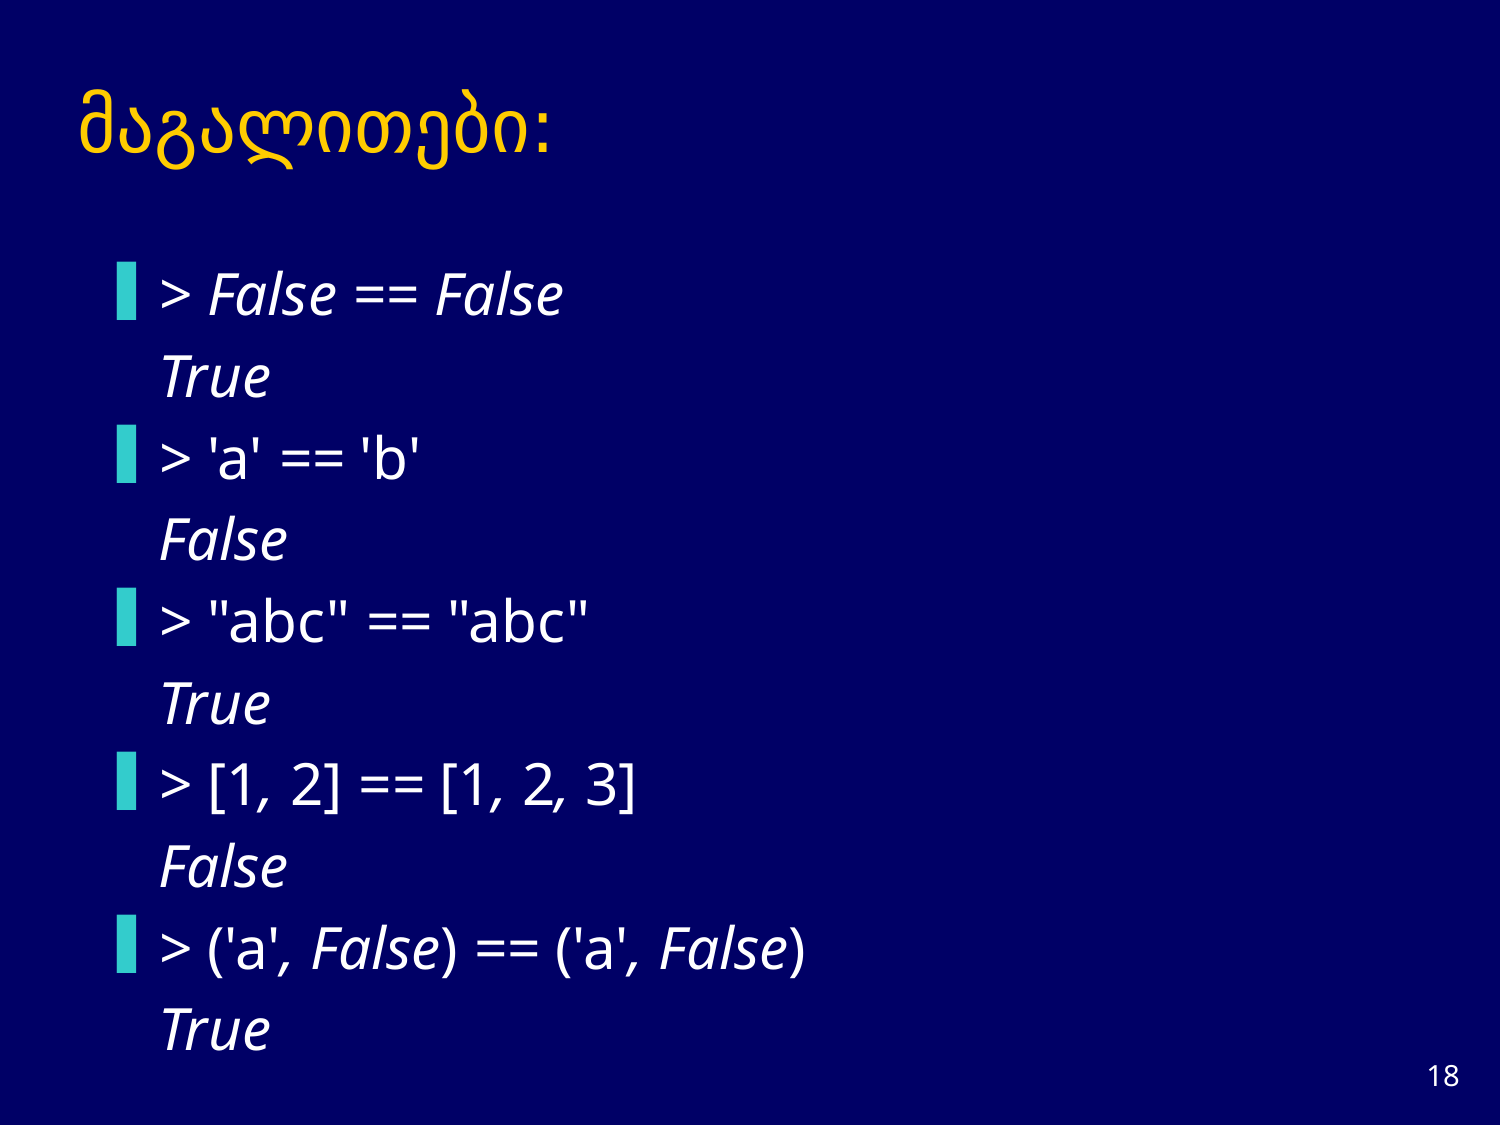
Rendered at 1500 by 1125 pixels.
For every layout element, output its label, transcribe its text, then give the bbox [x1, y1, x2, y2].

list > False == False True > 'a' == 'b' False > "abc" == "abc" True > [1, 2] == [1, 2, 3] False > ('a', False) == ('a', False) True [87, 249, 1430, 1063]
slide_number 17 [1374, 1049, 1476, 1101]
title მაგალითები: [62, 62, 1338, 176]
